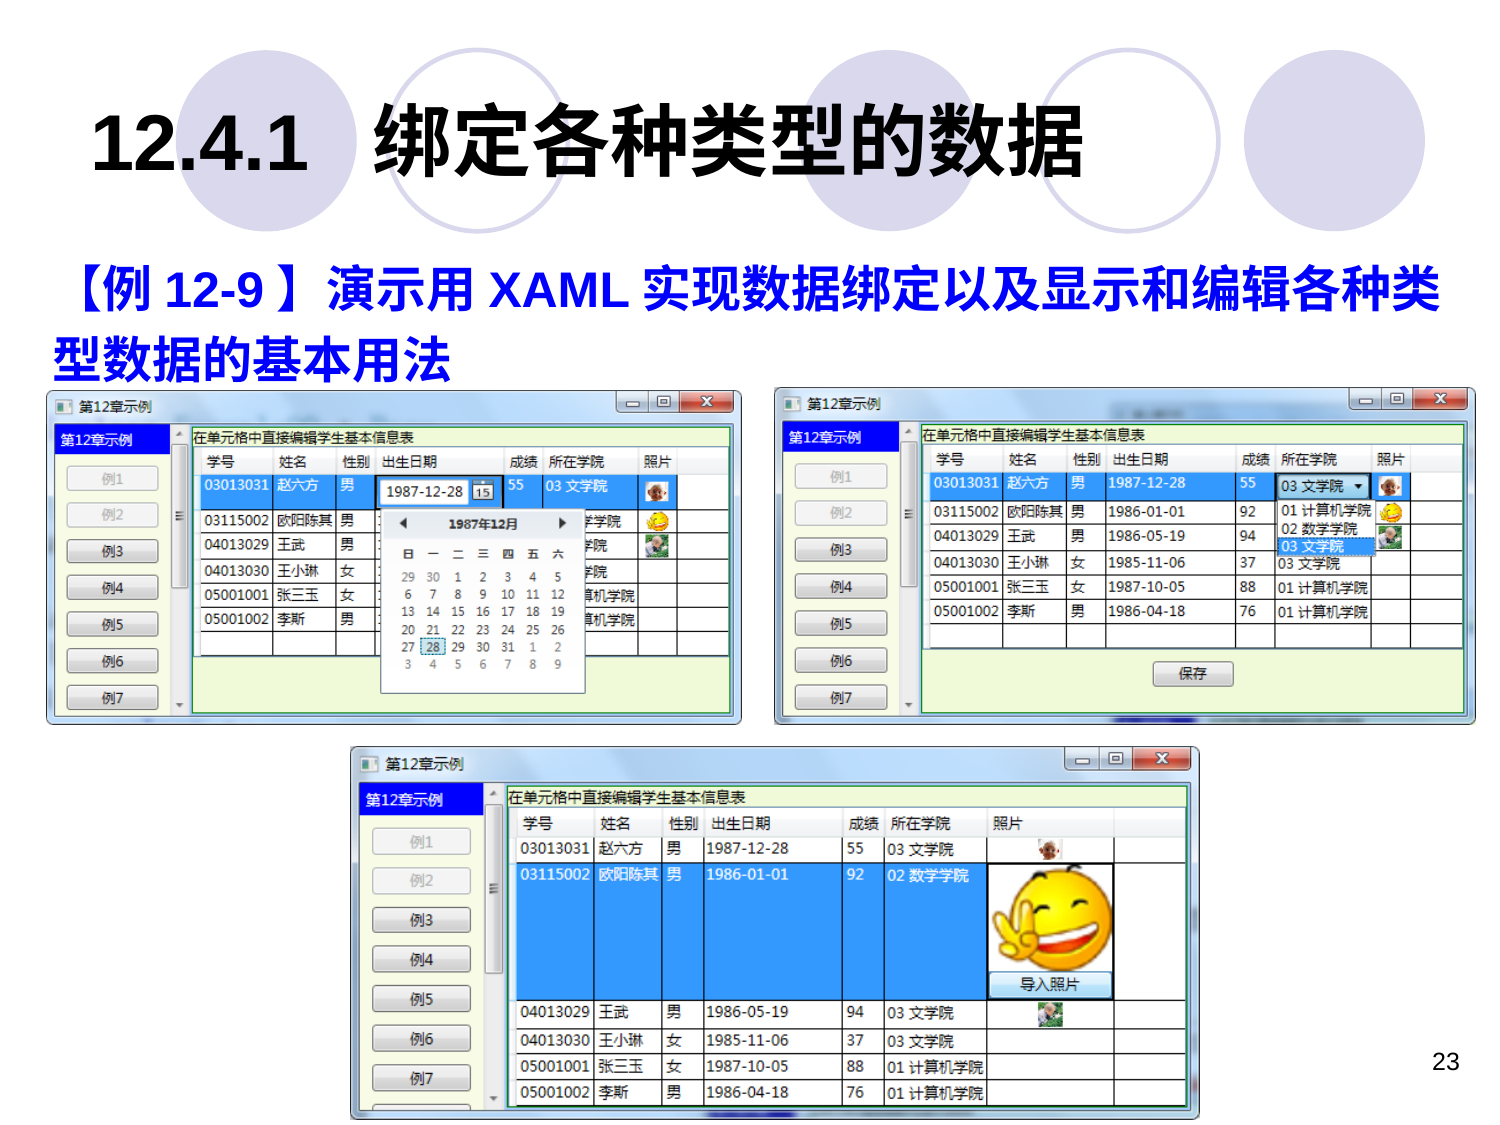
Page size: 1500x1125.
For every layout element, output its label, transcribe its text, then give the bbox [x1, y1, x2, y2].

title 12.4.1 绑定各种类型的数据 [75, 45, 1425, 233]
slide_number 23 [1205, 1037, 1476, 1113]
picture [349, 746, 1200, 1120]
list 【例12-9】演示用XAML实现数据绑定以及显示和编辑各种类型数据的基本用法 [37, 237, 1475, 1038]
picture [774, 387, 1476, 726]
picture [45, 389, 742, 726]
